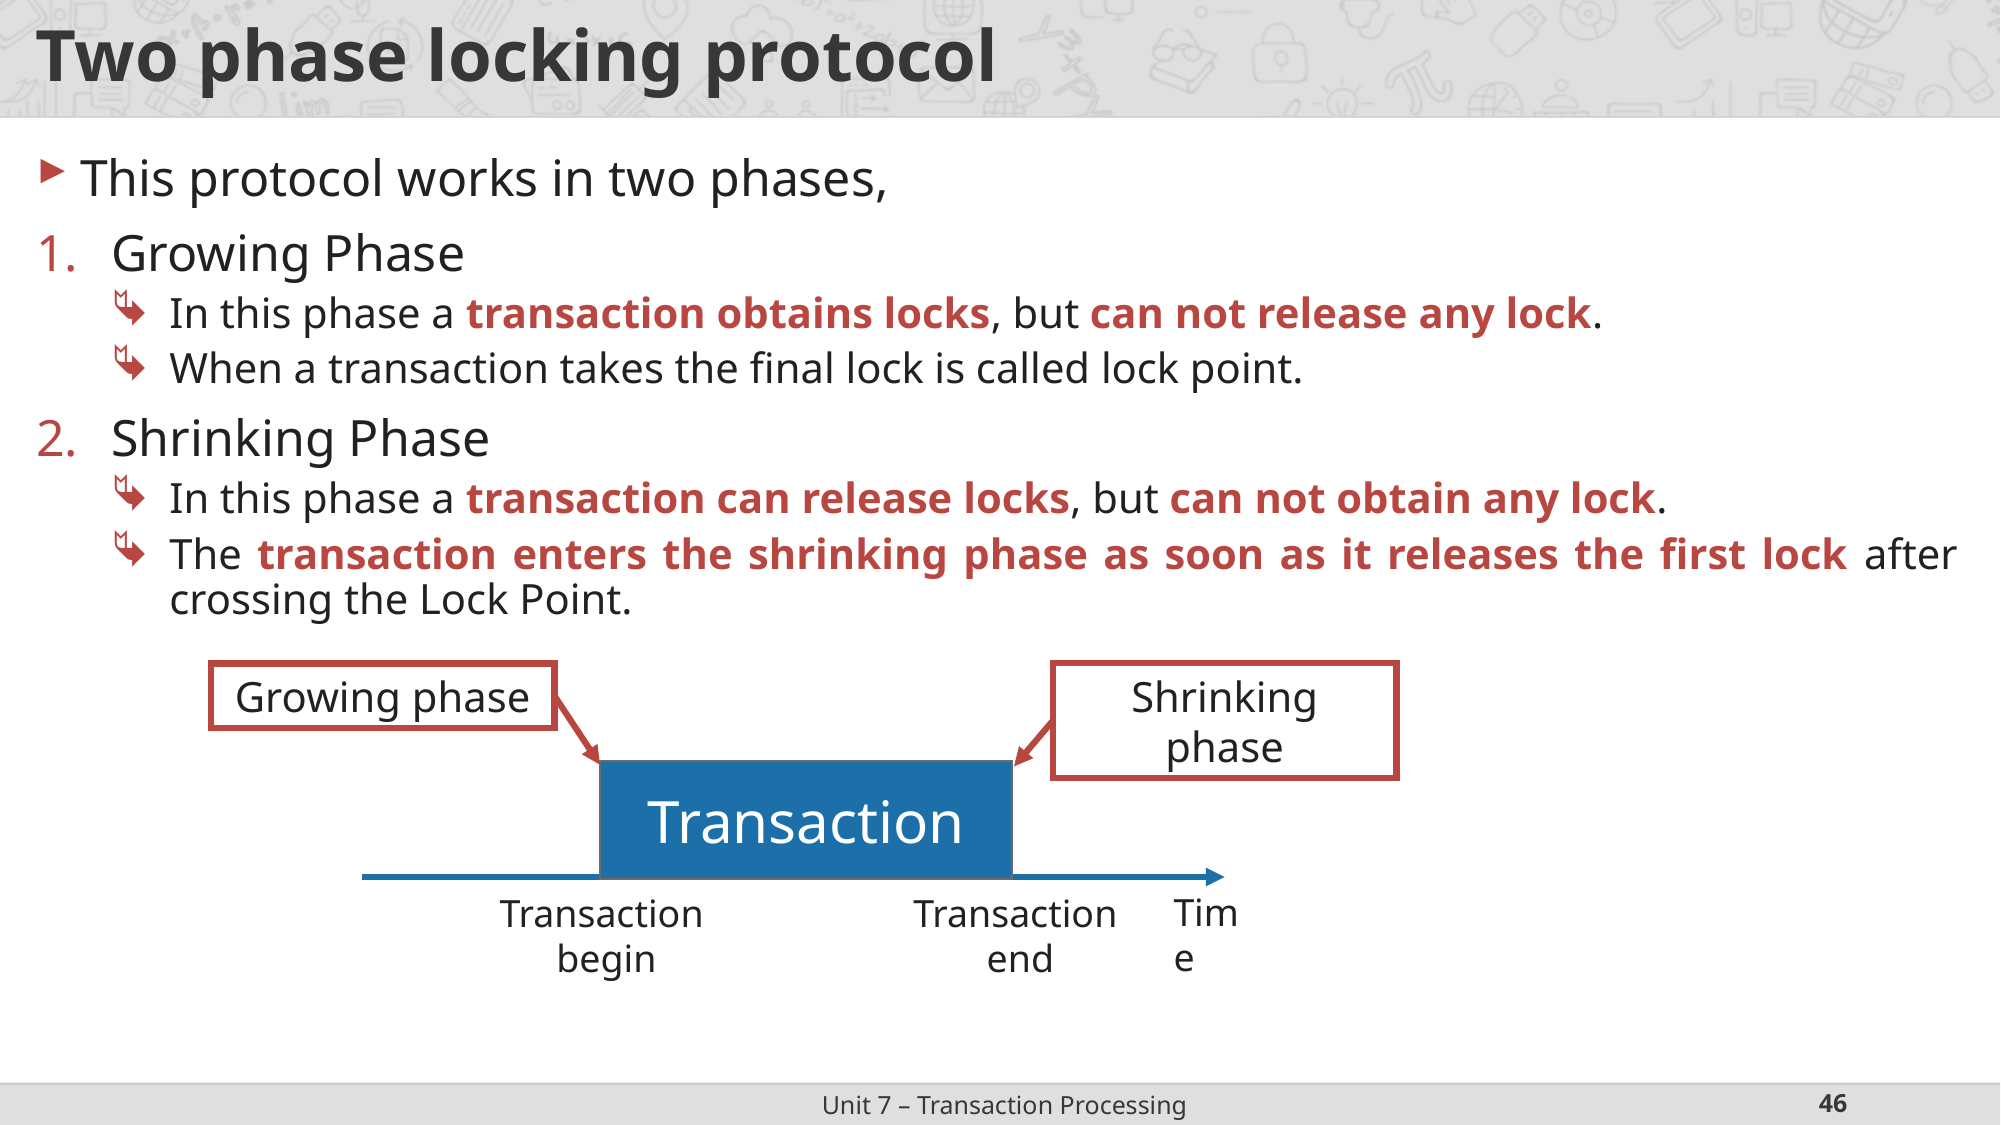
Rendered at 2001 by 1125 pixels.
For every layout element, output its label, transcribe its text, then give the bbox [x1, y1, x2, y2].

text_box Time [1158, 881, 1275, 987]
text_box Shrinking phase [1052, 662, 1398, 779]
text_box Transaction begin [481, 882, 722, 988]
title Two phase locking protocol [0, 0, 2000, 117]
text_box Transaction end [895, 882, 1136, 988]
list This protocol works in two phases, Growing Phase In this phase a transaction obtains locks, but can not release any lock. When a transaction takes the final lock is called lock point. Shrinking Phase In this phase a transaction can release locks, but can not obtain any lock. The transaction enters the shrinking phase as soon as it releases the first lock after crossing the Lock Point. [21, 145, 1973, 1063]
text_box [554, 696, 600, 765]
text_box Transaction [599, 760, 1013, 876]
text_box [1014, 696, 1053, 767]
text_box Growing phase [210, 662, 555, 729]
